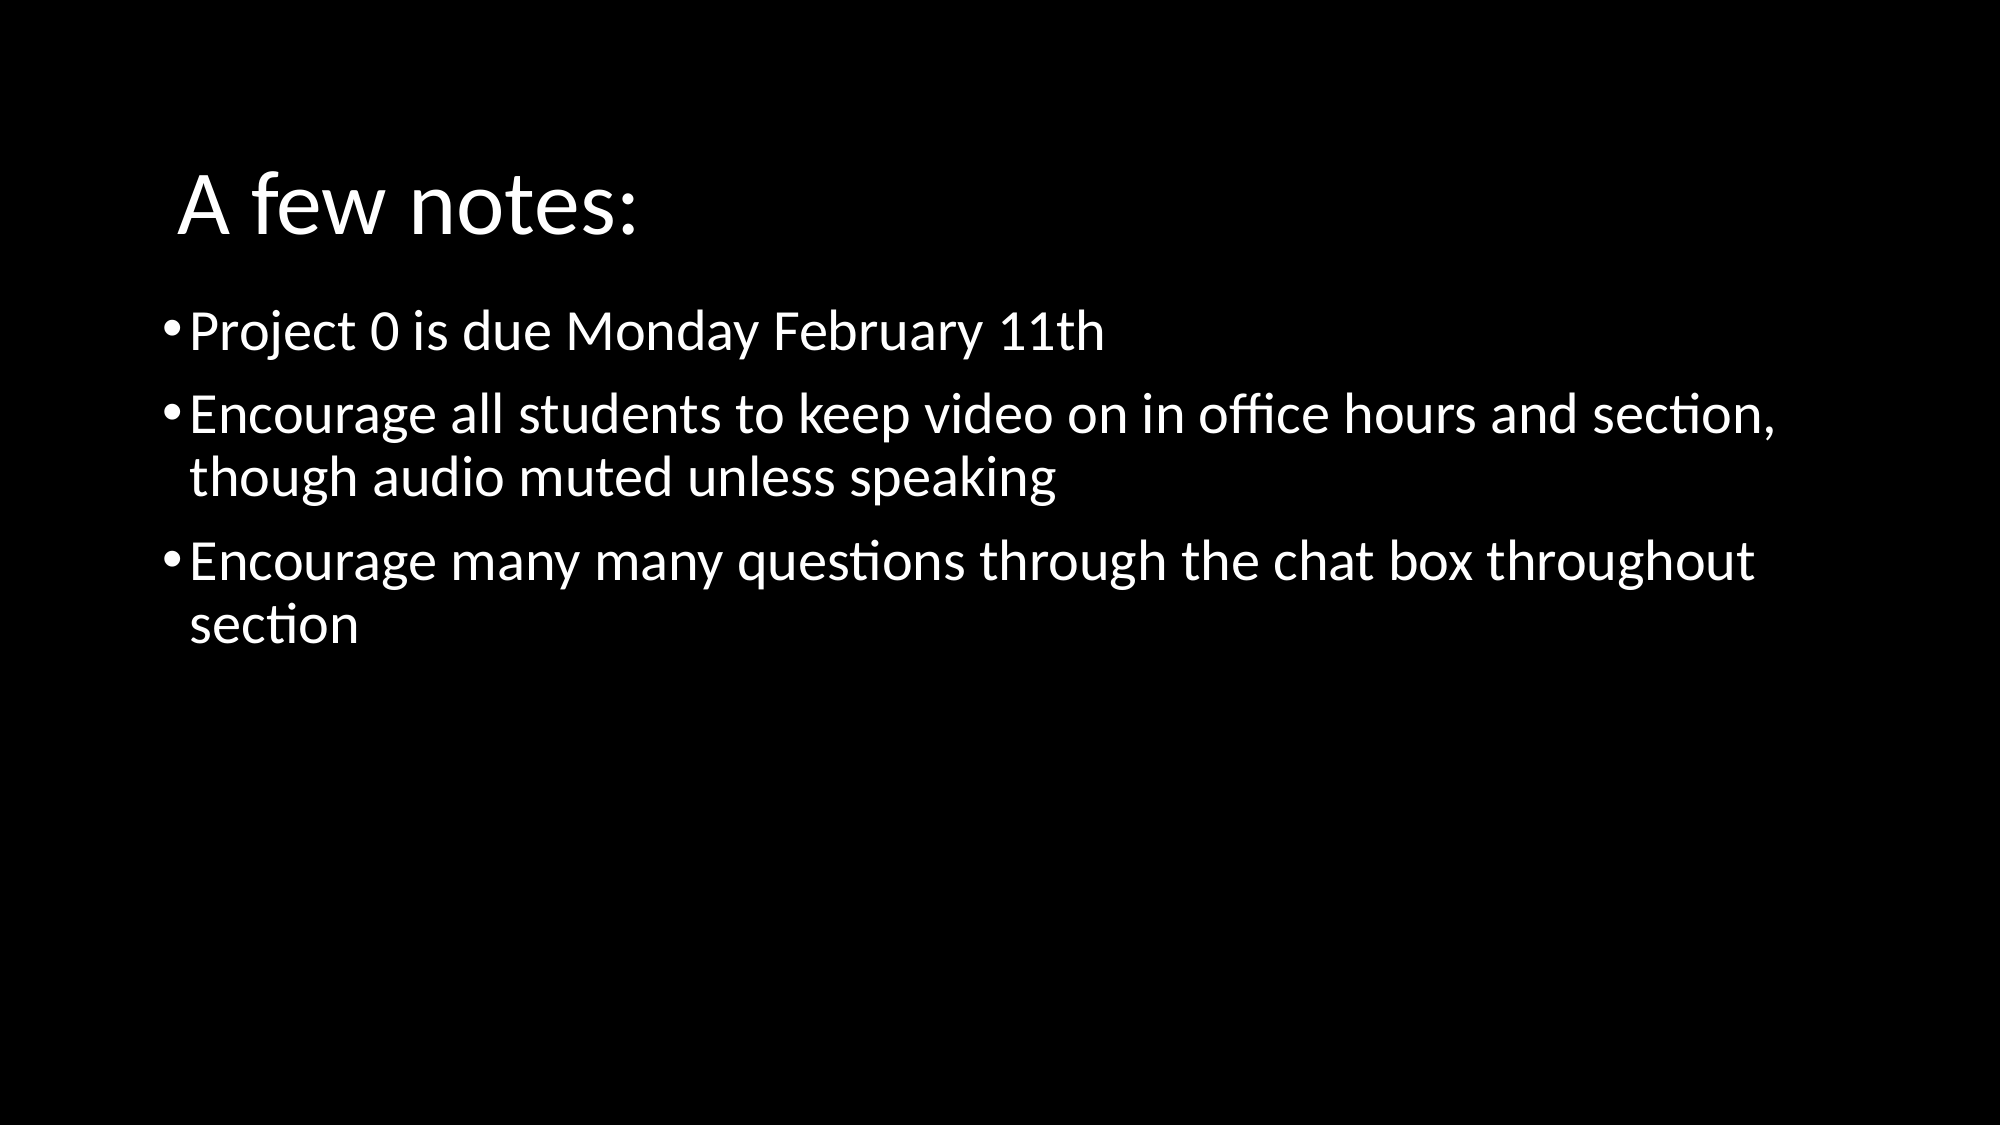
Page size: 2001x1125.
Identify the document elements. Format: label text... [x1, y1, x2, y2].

text_box A few notes: [162, 96, 1888, 315]
list Project 0 is due Monday February 11th Encourage all students to keep video on in office hours and section, though audio muted unless speaking Encourage many many questions through the chat box throughout section [137, 292, 1863, 666]
